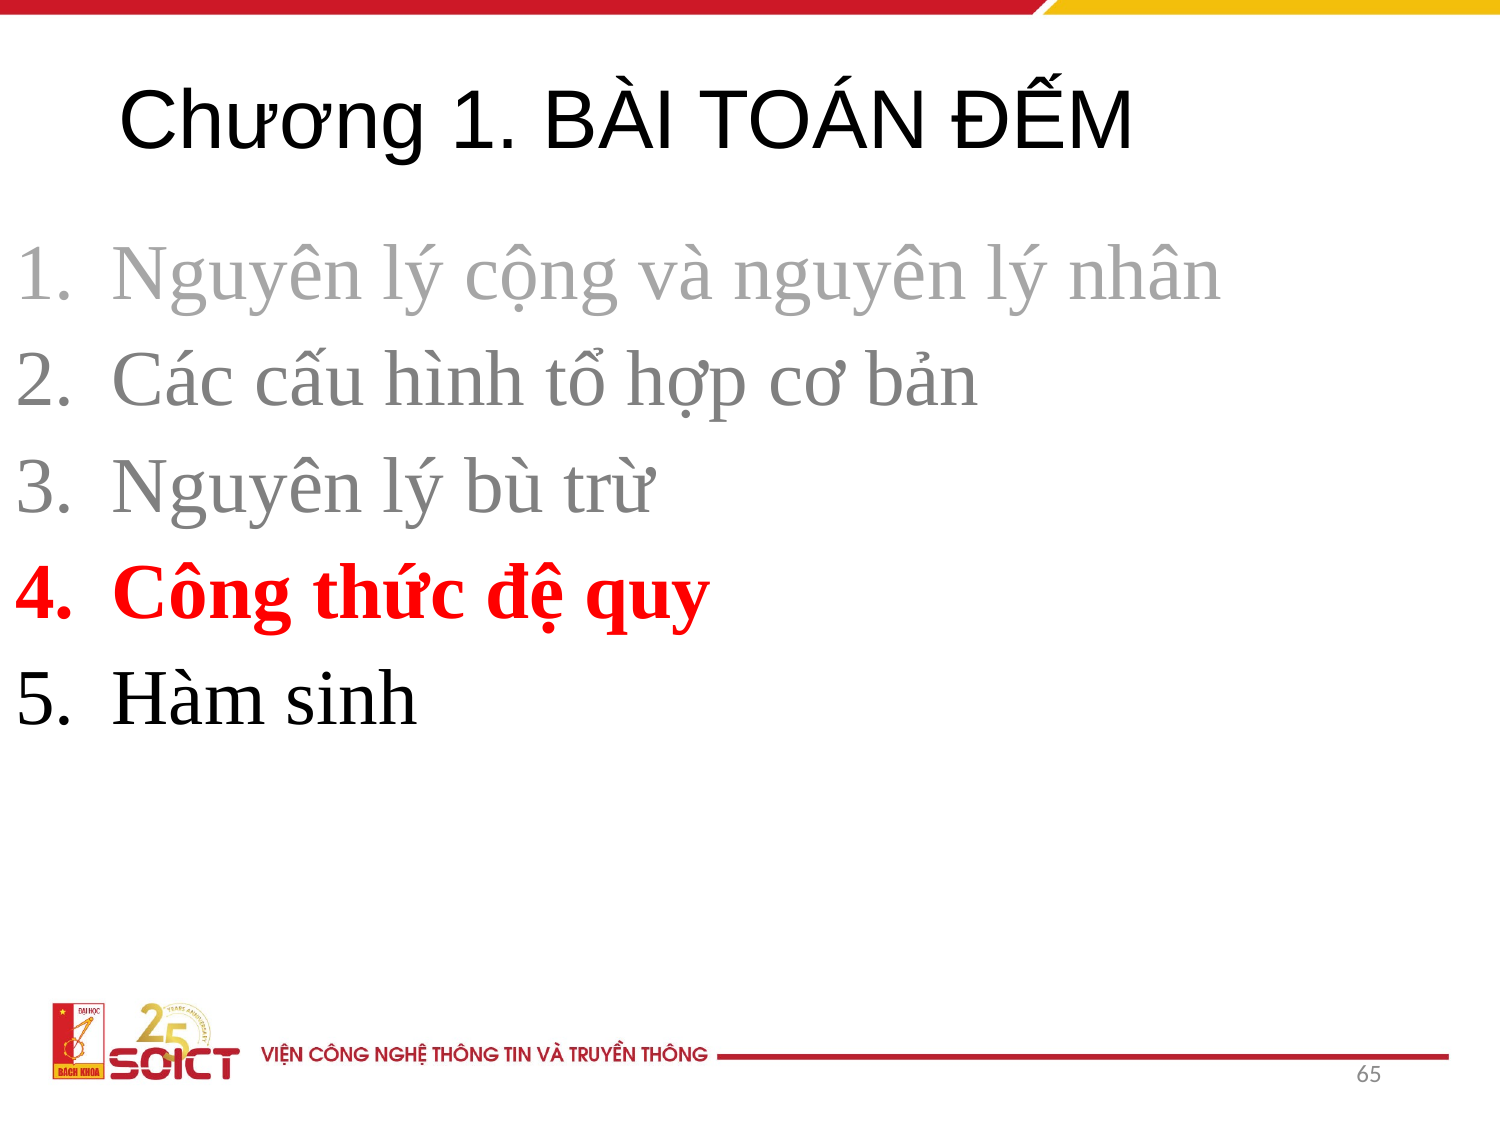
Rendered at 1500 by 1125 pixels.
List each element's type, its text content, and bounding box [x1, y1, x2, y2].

title Chương 1. BÀI TOÁN ĐẾM [103, 12, 1397, 230]
slide_number 65 [1059, 1042, 1397, 1103]
picture [0, 0, 1500, 1125]
list Nguyên lý cộng và nguyên lý nhân Các cấu hình tổ hợp cơ bản Nguyên lý bù trừ Công thức đệ quy Hàm sinh [0, 223, 1350, 1074]
